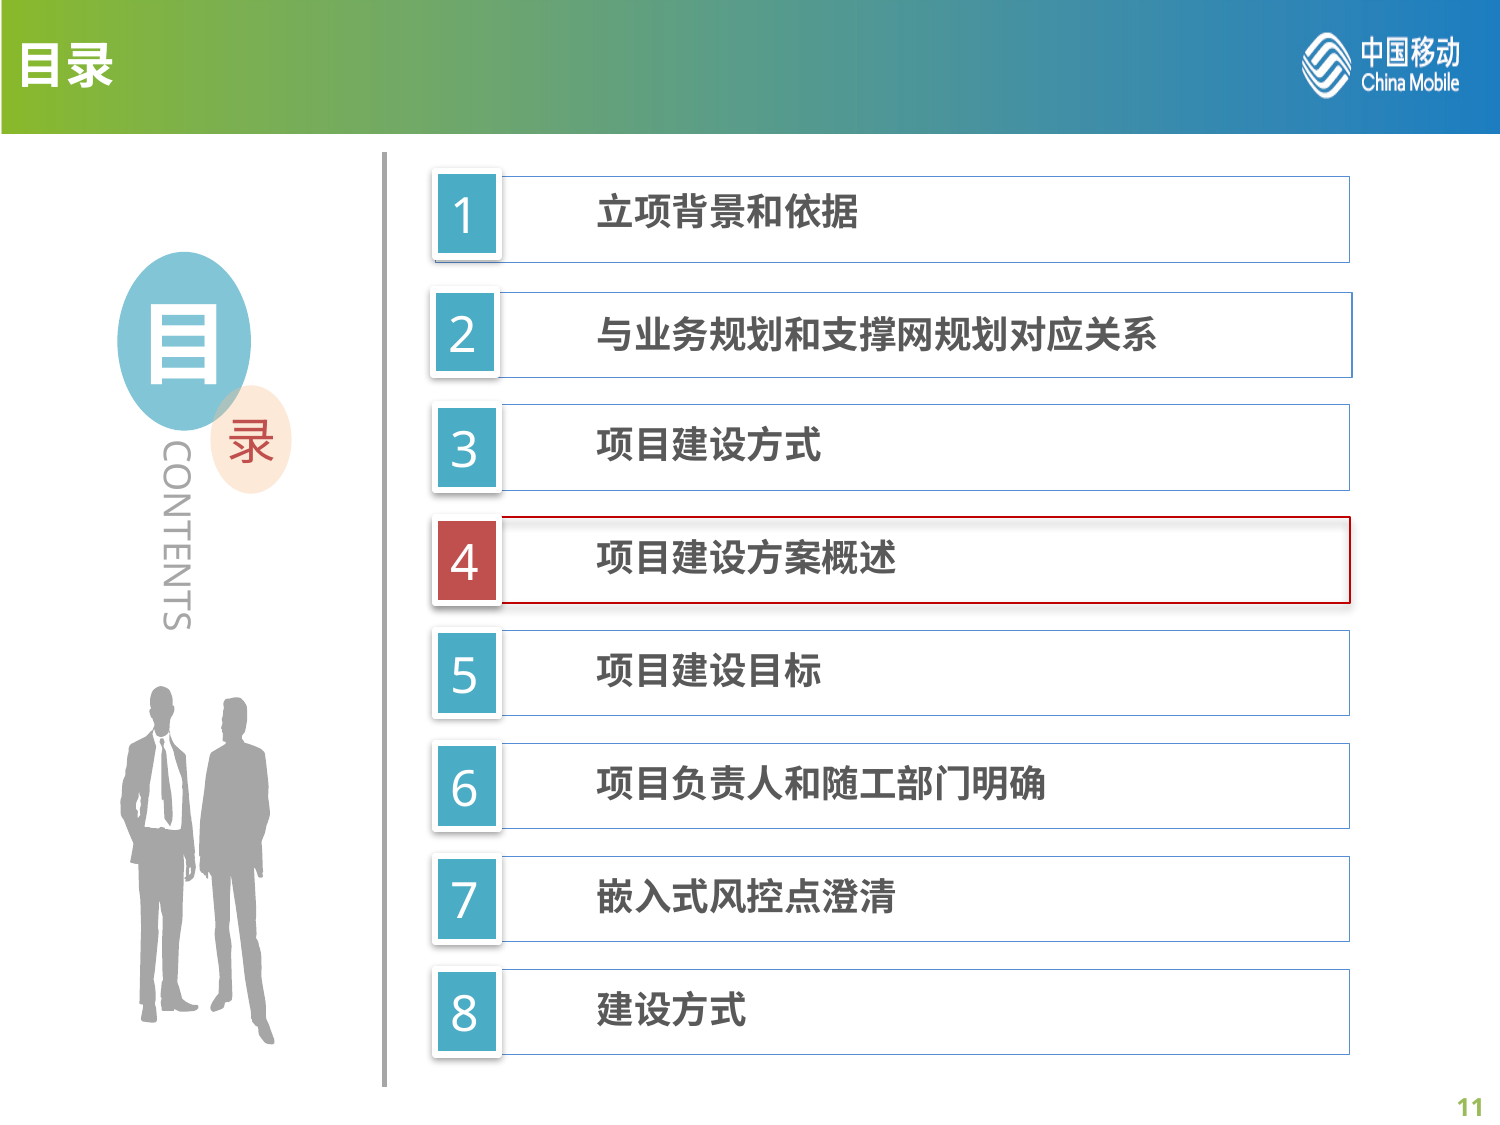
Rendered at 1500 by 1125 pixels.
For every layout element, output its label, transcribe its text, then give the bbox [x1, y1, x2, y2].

text_box [504, 628, 1352, 718]
text_box 6 [432, 740, 502, 832]
text_box [503, 290, 1354, 379]
title 目录 [0, 0, 1350, 128]
text_box 3 [432, 401, 502, 493]
text_box [505, 517, 1350, 604]
text_box 项目负责人和随工部门明确 [581, 752, 1184, 813]
text_box [504, 854, 1352, 944]
text_box [504, 175, 1352, 264]
text_box 5 [432, 627, 502, 719]
text_box [503, 402, 1352, 492]
text_box 4 [432, 514, 502, 606]
text_box 立项背景和依据 [581, 180, 1184, 241]
text_box 7 [432, 853, 502, 945]
picture [0, 0, 1500, 134]
text_box 项目建设方式 [581, 413, 1184, 474]
text_box 建设方式 [581, 978, 1184, 1039]
text_box [504, 741, 1352, 831]
text_box 8 [432, 966, 502, 1058]
text_box 与业务规划和支撑网规划对应关系 [581, 303, 1184, 364]
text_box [117, 251, 292, 1045]
text_box 项目建设方案概述 [581, 526, 1184, 587]
text_box 项目建设目标 [581, 639, 1184, 700]
text_box [504, 967, 1352, 1057]
text_box 1 [432, 168, 502, 260]
text_box 嵌入式风控点澄清 [581, 865, 1184, 926]
text_box 2 [430, 286, 500, 378]
